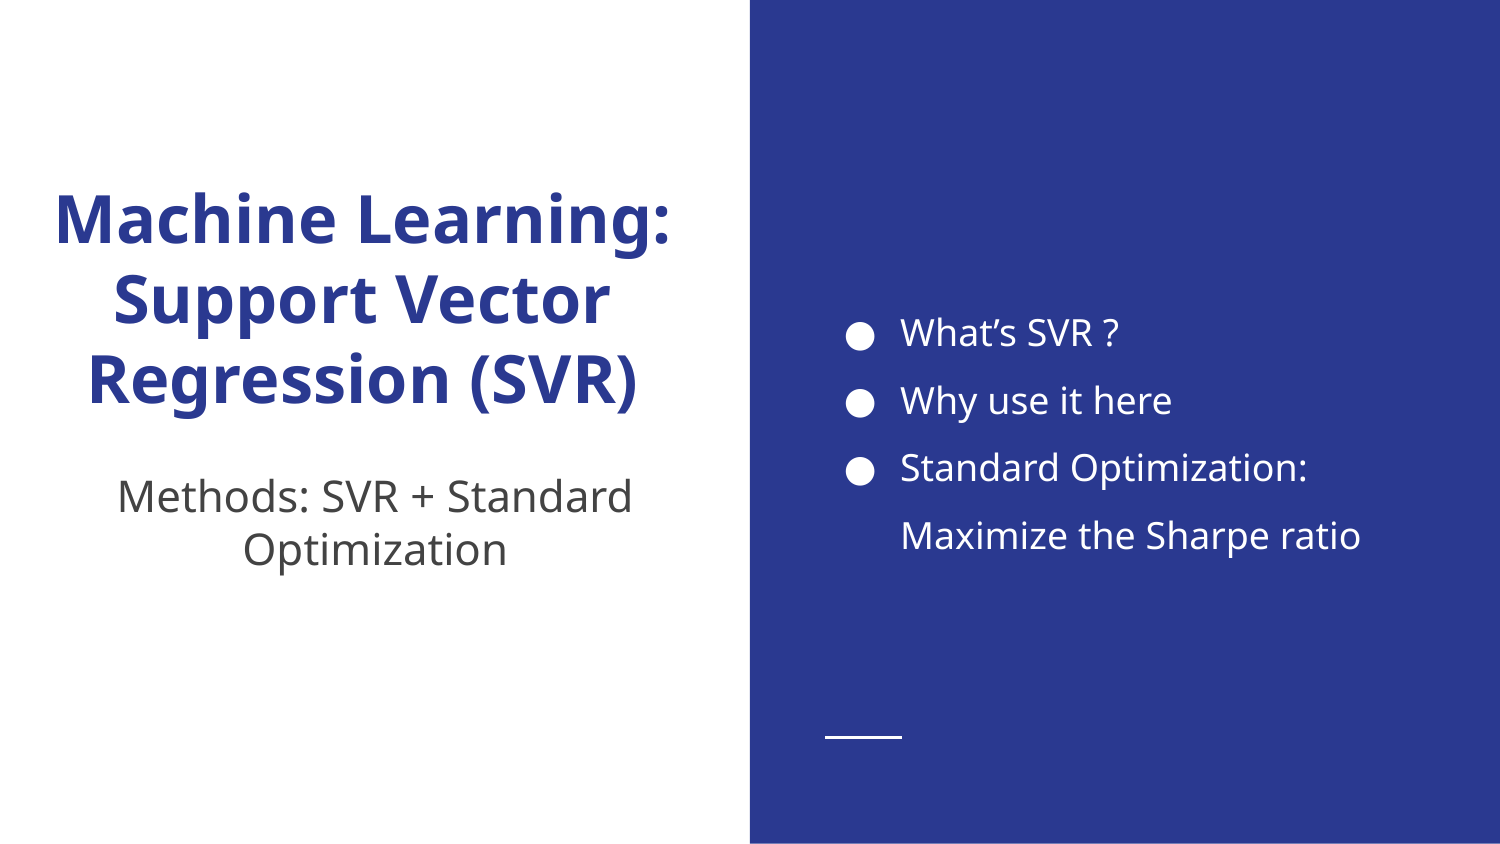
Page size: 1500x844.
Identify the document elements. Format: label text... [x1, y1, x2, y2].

subtitle Methods: SVR + Standard Optimization [43, 454, 708, 663]
title Machine Learning: Support Vector Regression (SVR) [30, 65, 695, 432]
list What’s SVR ? Why use it here Standard Optimization: Maximize the Sharpe ratio [810, 118, 1440, 725]
